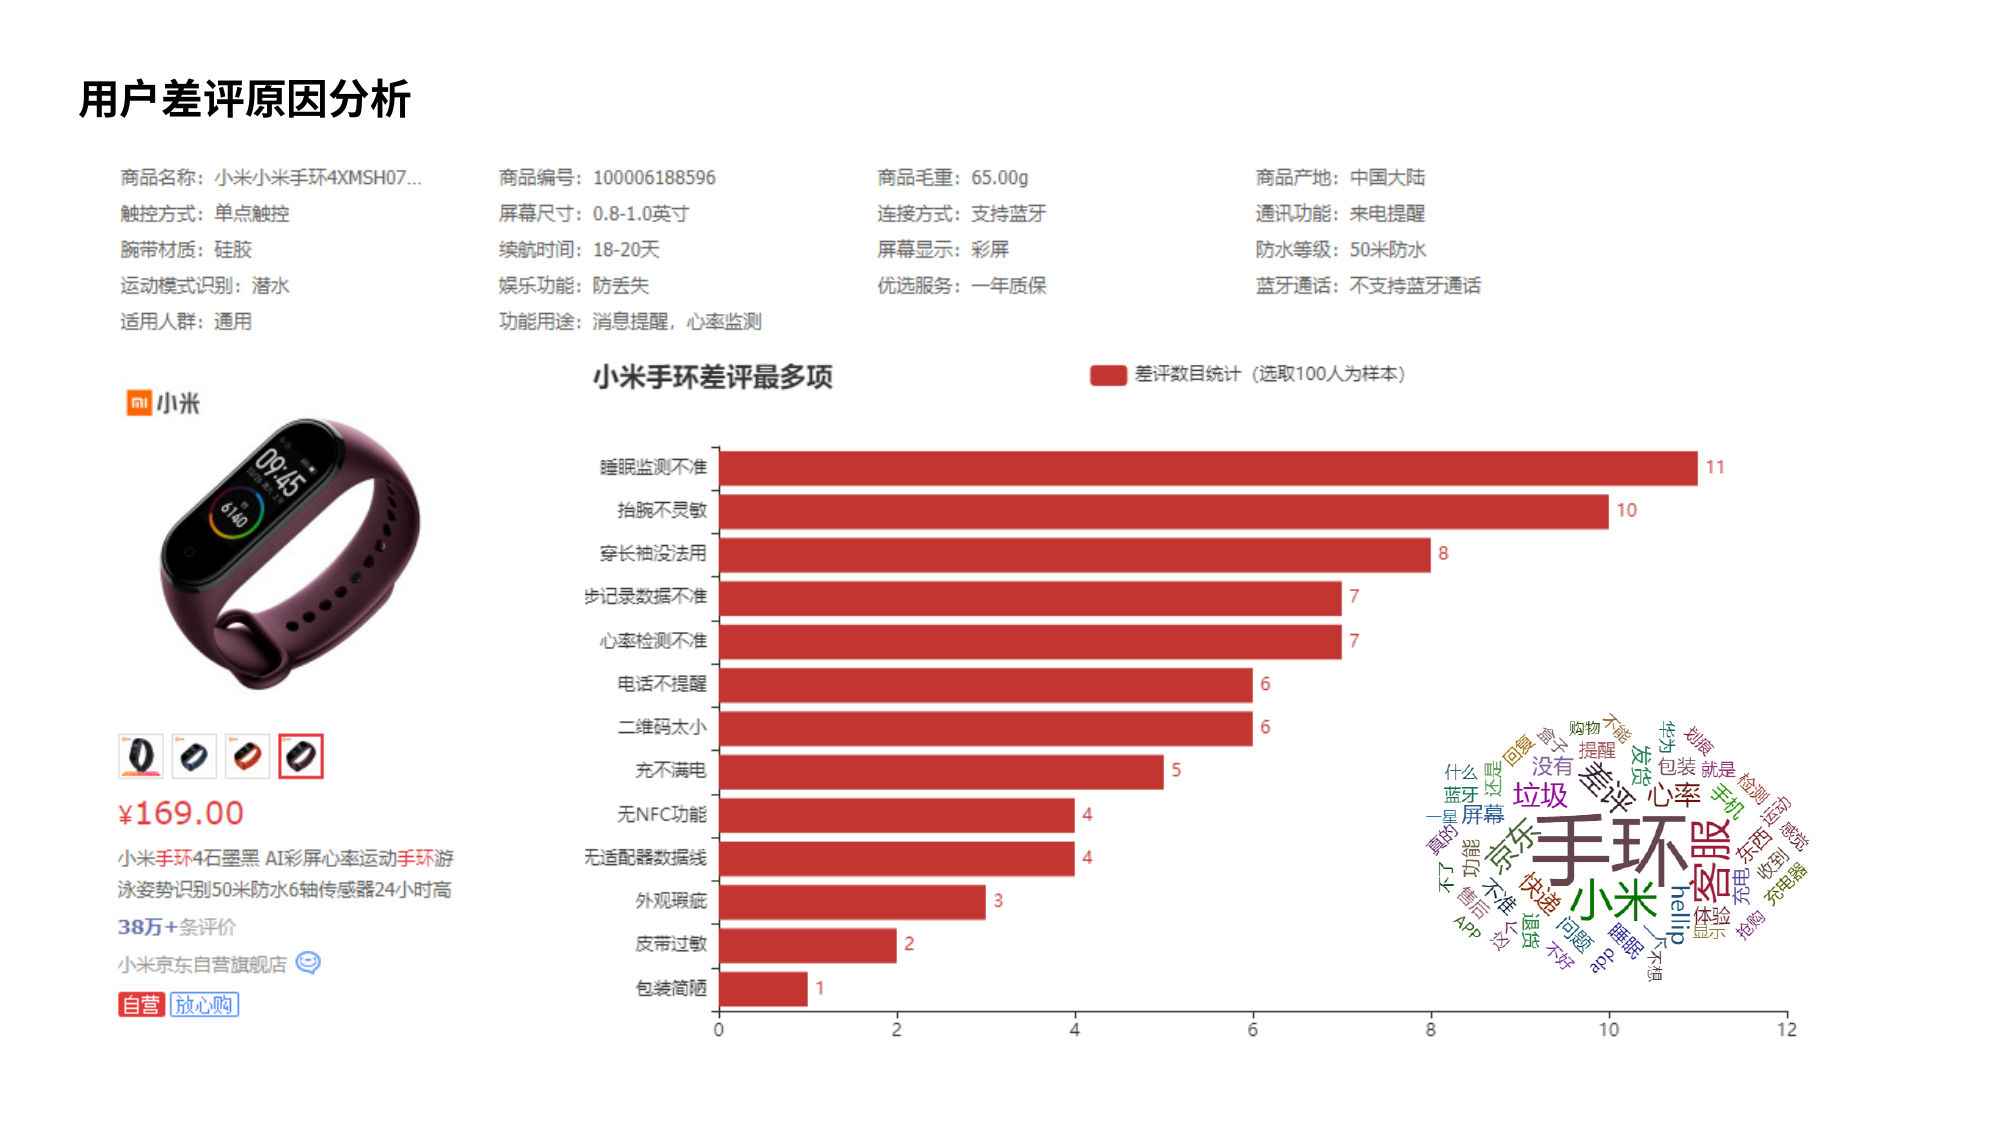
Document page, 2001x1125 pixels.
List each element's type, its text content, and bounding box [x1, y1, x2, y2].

text_box 用户差评原因分析 [63, 65, 911, 131]
picture [106, 147, 1512, 1072]
picture [584, 355, 1845, 1072]
